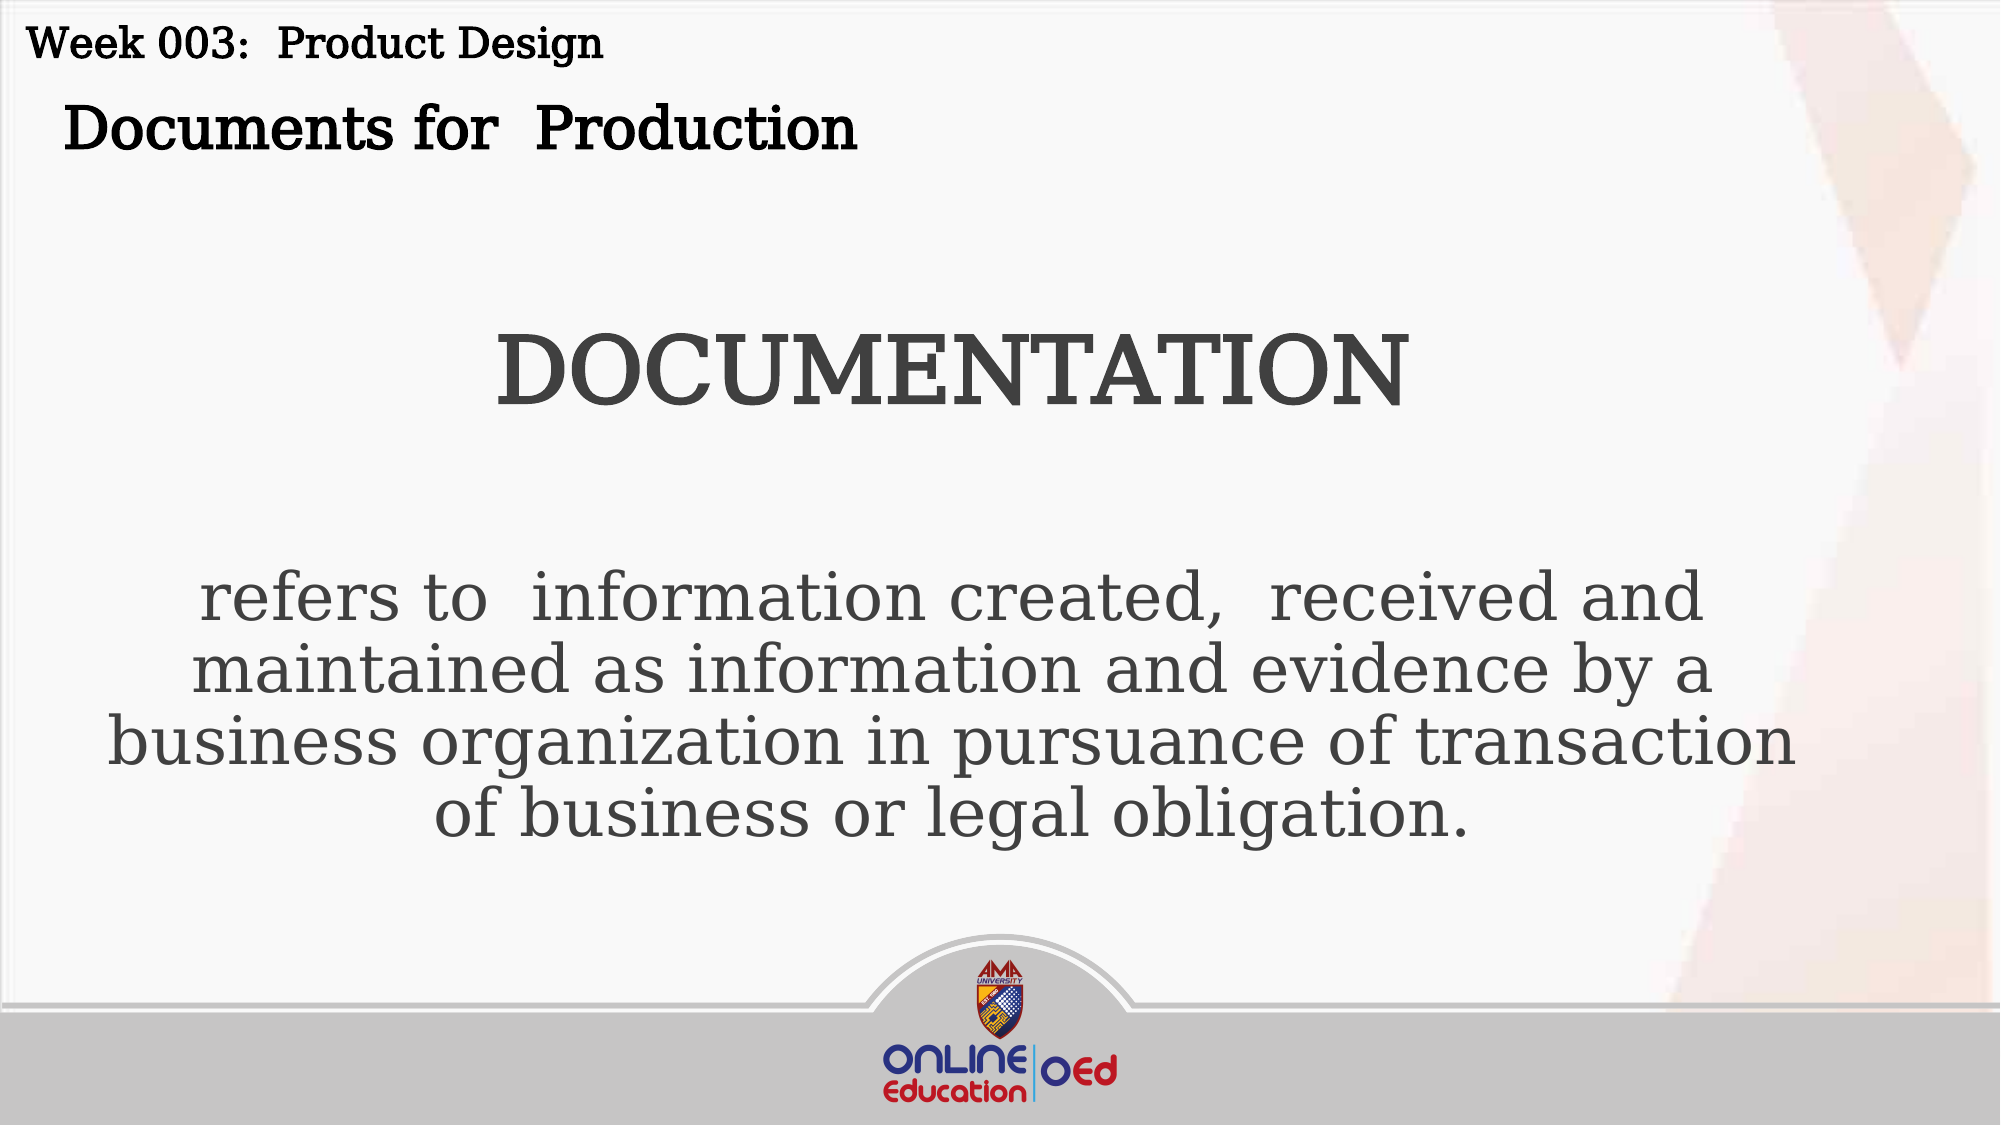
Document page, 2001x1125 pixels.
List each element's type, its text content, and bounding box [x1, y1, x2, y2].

picture [0, 0, 2001, 1125]
list DOCUMENTATION refers to information created, received and maintained as information and evidence by a business organization in pursuance of transaction of business or legal obligation. [90, 315, 1816, 1125]
text_box Documents for Production [11, 82, 1984, 168]
text_box Week 003: Product Design [11, 8, 1984, 74]
